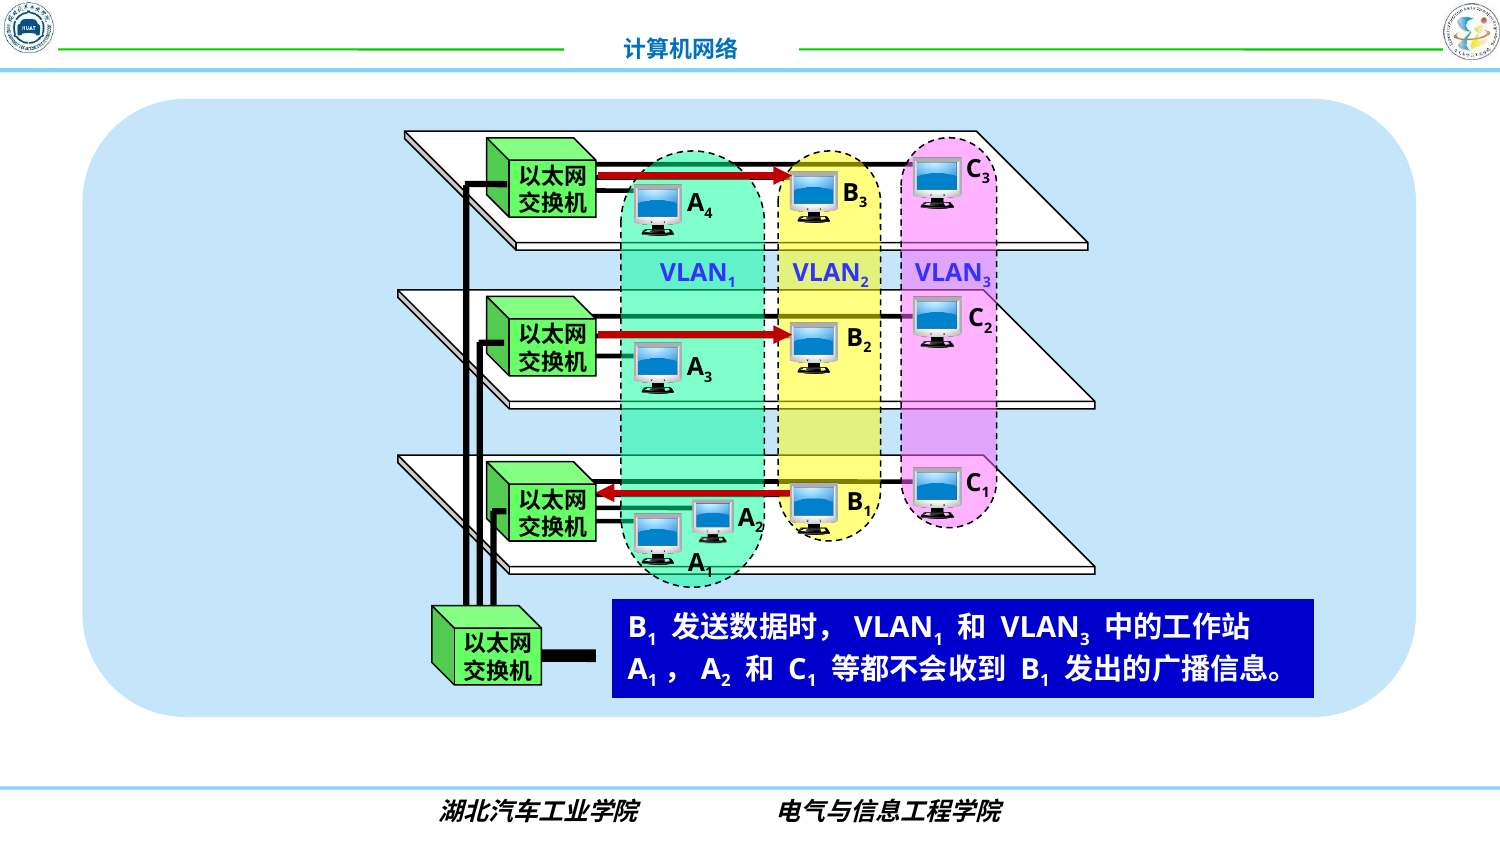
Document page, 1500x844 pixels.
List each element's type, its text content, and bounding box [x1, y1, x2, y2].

text_box 以太网 交换机 [486, 296, 596, 376]
text_box [80, 96, 1419, 720]
picture [0, 0, 58, 57]
text_box [494, 552, 615, 575]
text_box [620, 150, 625, 174]
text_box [620, 183, 625, 333]
text_box [467, 194, 615, 251]
picture [1443, 3, 1500, 60]
text_box 以太网 交换机 [486, 137, 596, 218]
text_box 以太网 交换机 [486, 461, 596, 542]
text_box [1015, 170, 1088, 251]
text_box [896, 137, 1011, 146]
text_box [620, 501, 626, 588]
text_box [1015, 322, 1095, 409]
text_box 以太网 交换机 [431, 605, 542, 685]
text_box [480, 373, 615, 409]
text_box B1 发送数据时，VLAN1 和 VLAN3 中的工作站 A1，A2 和 C1 等都不会收到 B1 发出的广播信息。 [612, 599, 1314, 698]
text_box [630, 144, 1010, 585]
text_box [1013, 487, 1095, 575]
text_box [620, 343, 625, 492]
